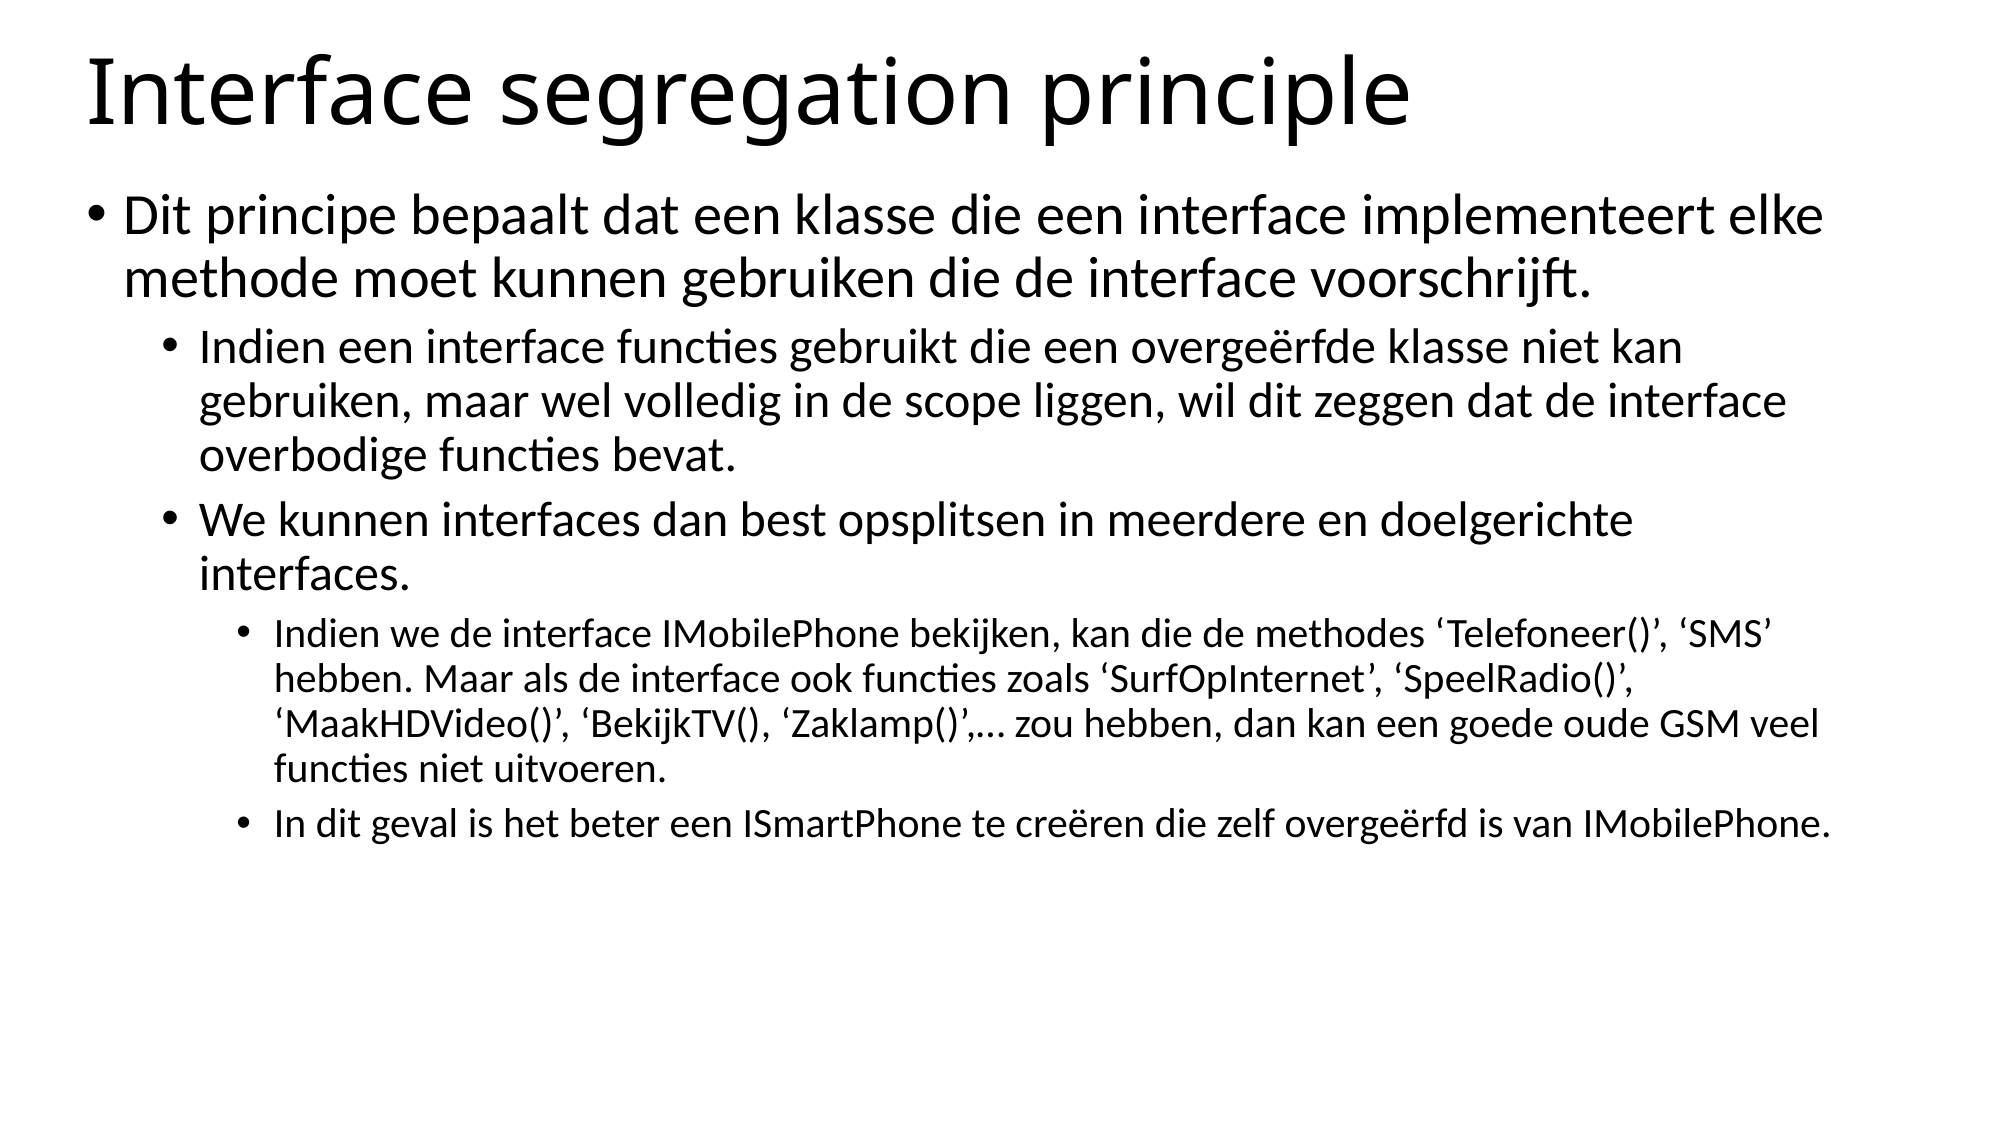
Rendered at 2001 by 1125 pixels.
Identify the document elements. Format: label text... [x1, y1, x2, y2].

title Interface segregation principle [71, 29, 1863, 160]
list Dit principe bepaalt dat een klasse die een interface implementeert elke methode moet kunnen gebruiken die de interface voorschrijft. Indien een interface functies gebruikt die een overgeërfde klasse niet kan gebruiken, maar wel volledig in de scope liggen, wil dit zeggen dat de interface overbodige functies bevat. We kunnen interfaces dan best opsplitsen in meerdere en doelgerichte interfaces. Indien we de interface IMobilePhone bekijken, kan die de methodes ‘Telefoneer()’, ‘SMS’ hebben. Maar als de interface ook functies zoals ‘SurfOpInternet’, ‘SpeelRadio()’, ‘MaakHDVideo()’, ‘BekijkTV(), ‘Zaklamp()’,… zou hebben, dan kan een goede oude GSM veel functies niet uitvoeren. In dit geval is het beter een ISmartPhone te creëren die zelf overgeërfd is van IMobilePhone. [71, 177, 1863, 1045]
